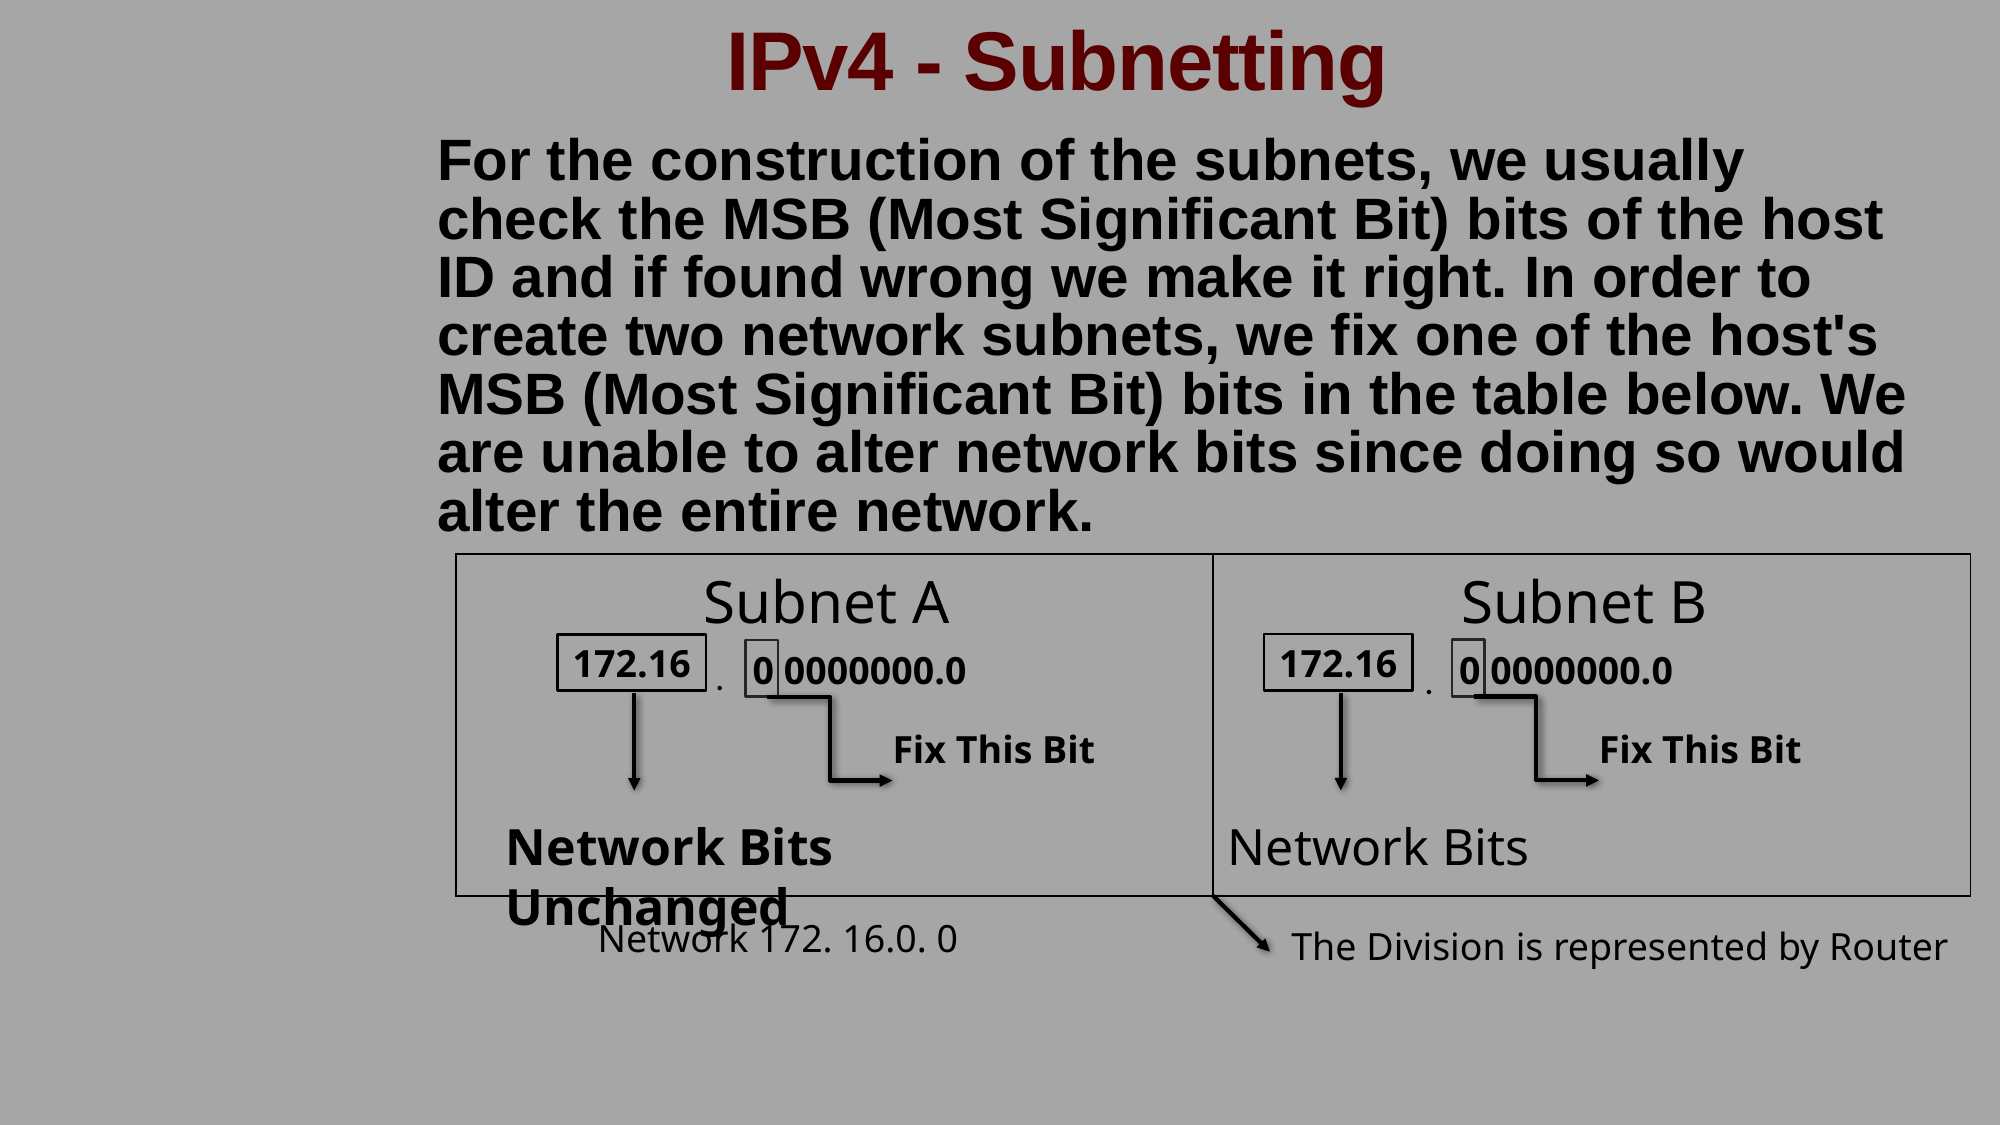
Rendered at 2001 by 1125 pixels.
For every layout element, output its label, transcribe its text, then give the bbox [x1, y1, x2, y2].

table_header Subnet A [457, 555, 1212, 895]
text_box For the construction of the subnets, we usually check the MSB (Most Significant Bit) bits of the host ID and if found wrong we make it right. In order to create two network subnets, we fix one of the host's MSB (Most Significant Bit) bits in the table below. We are unable to alter network bits since doing so would alter the entire network. [422, 126, 1938, 550]
text_box The Division is represented by Router [1828, 915, 2000, 975]
table_header Subnet B [1214, 555, 1970, 895]
text_box IPv4 - Subnetting [711, 0, 1446, 116]
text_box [490, 633, 1822, 969]
